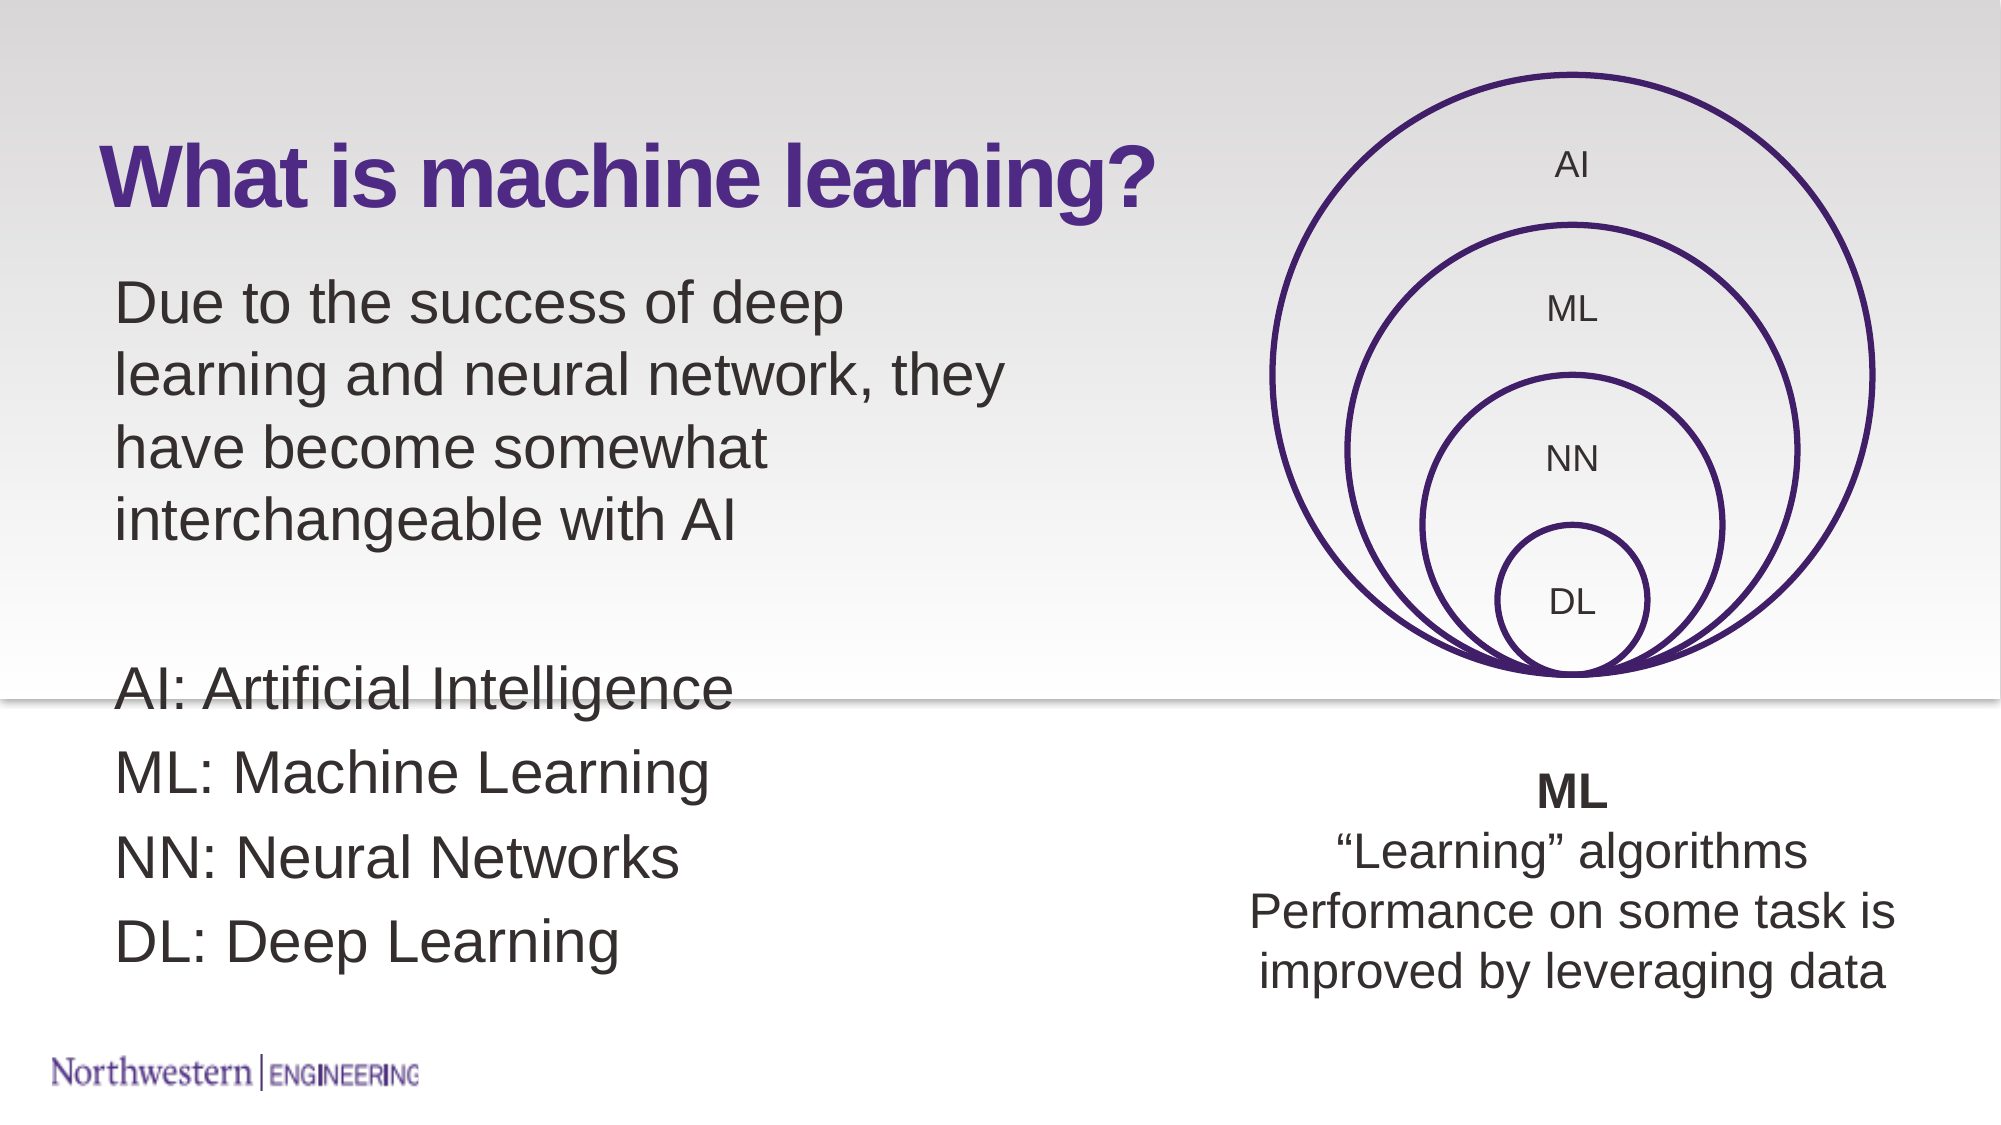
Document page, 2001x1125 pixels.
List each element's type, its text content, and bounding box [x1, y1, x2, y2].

text_box ML “Learning” algorithms Performance on some task is improved by leveraging data [1196, 751, 1949, 1006]
list Due to the success of deep learning and neural network, they have become somewhat interchangeable with AI AI: Artificial Intelligence ML: Machine Learning NN: Neural Networks DL: Deep Learning [99, 255, 1024, 987]
title What is machine learning? [99, 46, 1937, 226]
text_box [1272, 74, 1873, 676]
